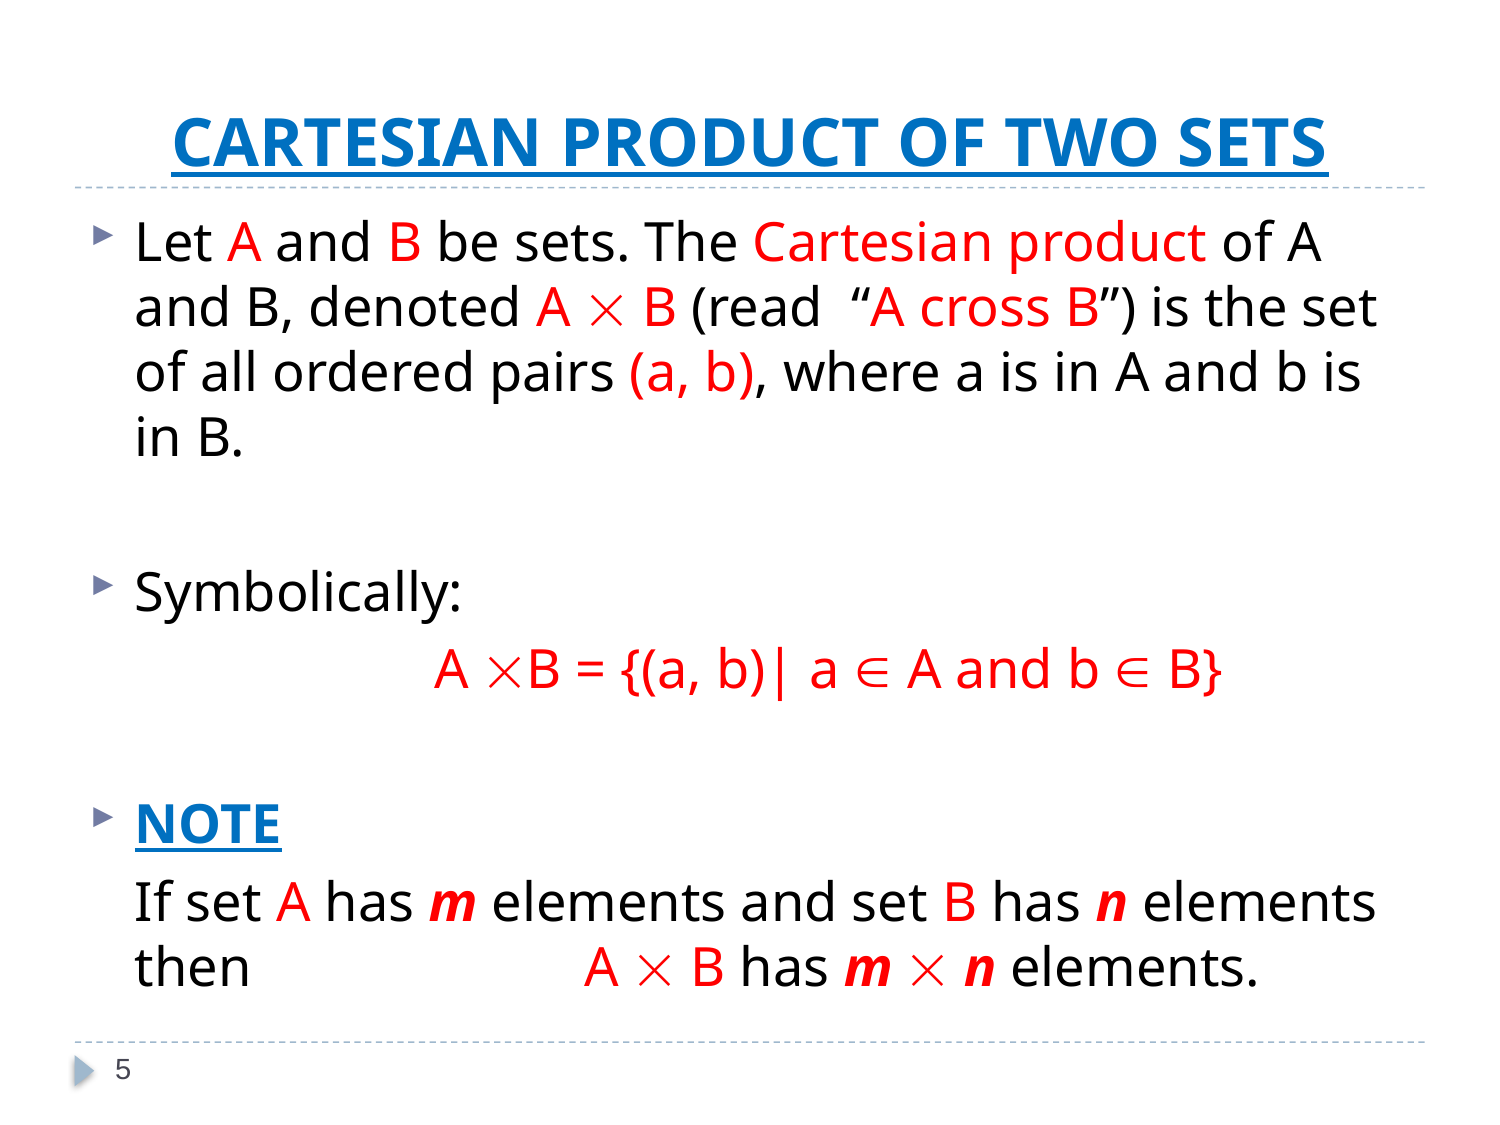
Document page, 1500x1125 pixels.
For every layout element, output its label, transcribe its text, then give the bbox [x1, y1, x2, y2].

list Let A and B be sets. The Cartesian product of A and B, denoted A  B (read “A cross B”) is the set of all ordered pairs (a, b), where a is in A and b is in B. Symbolically: A B = {(a, b)| a  A and b  B} NOTE If set A has m elements and set B has n elements then A  B has m  n elements. [75, 200, 1425, 1010]
title CARTESIAN PRODUCT OF TWO SETS [75, 24, 1425, 188]
slide_number 5 [100, 1042, 426, 1103]
